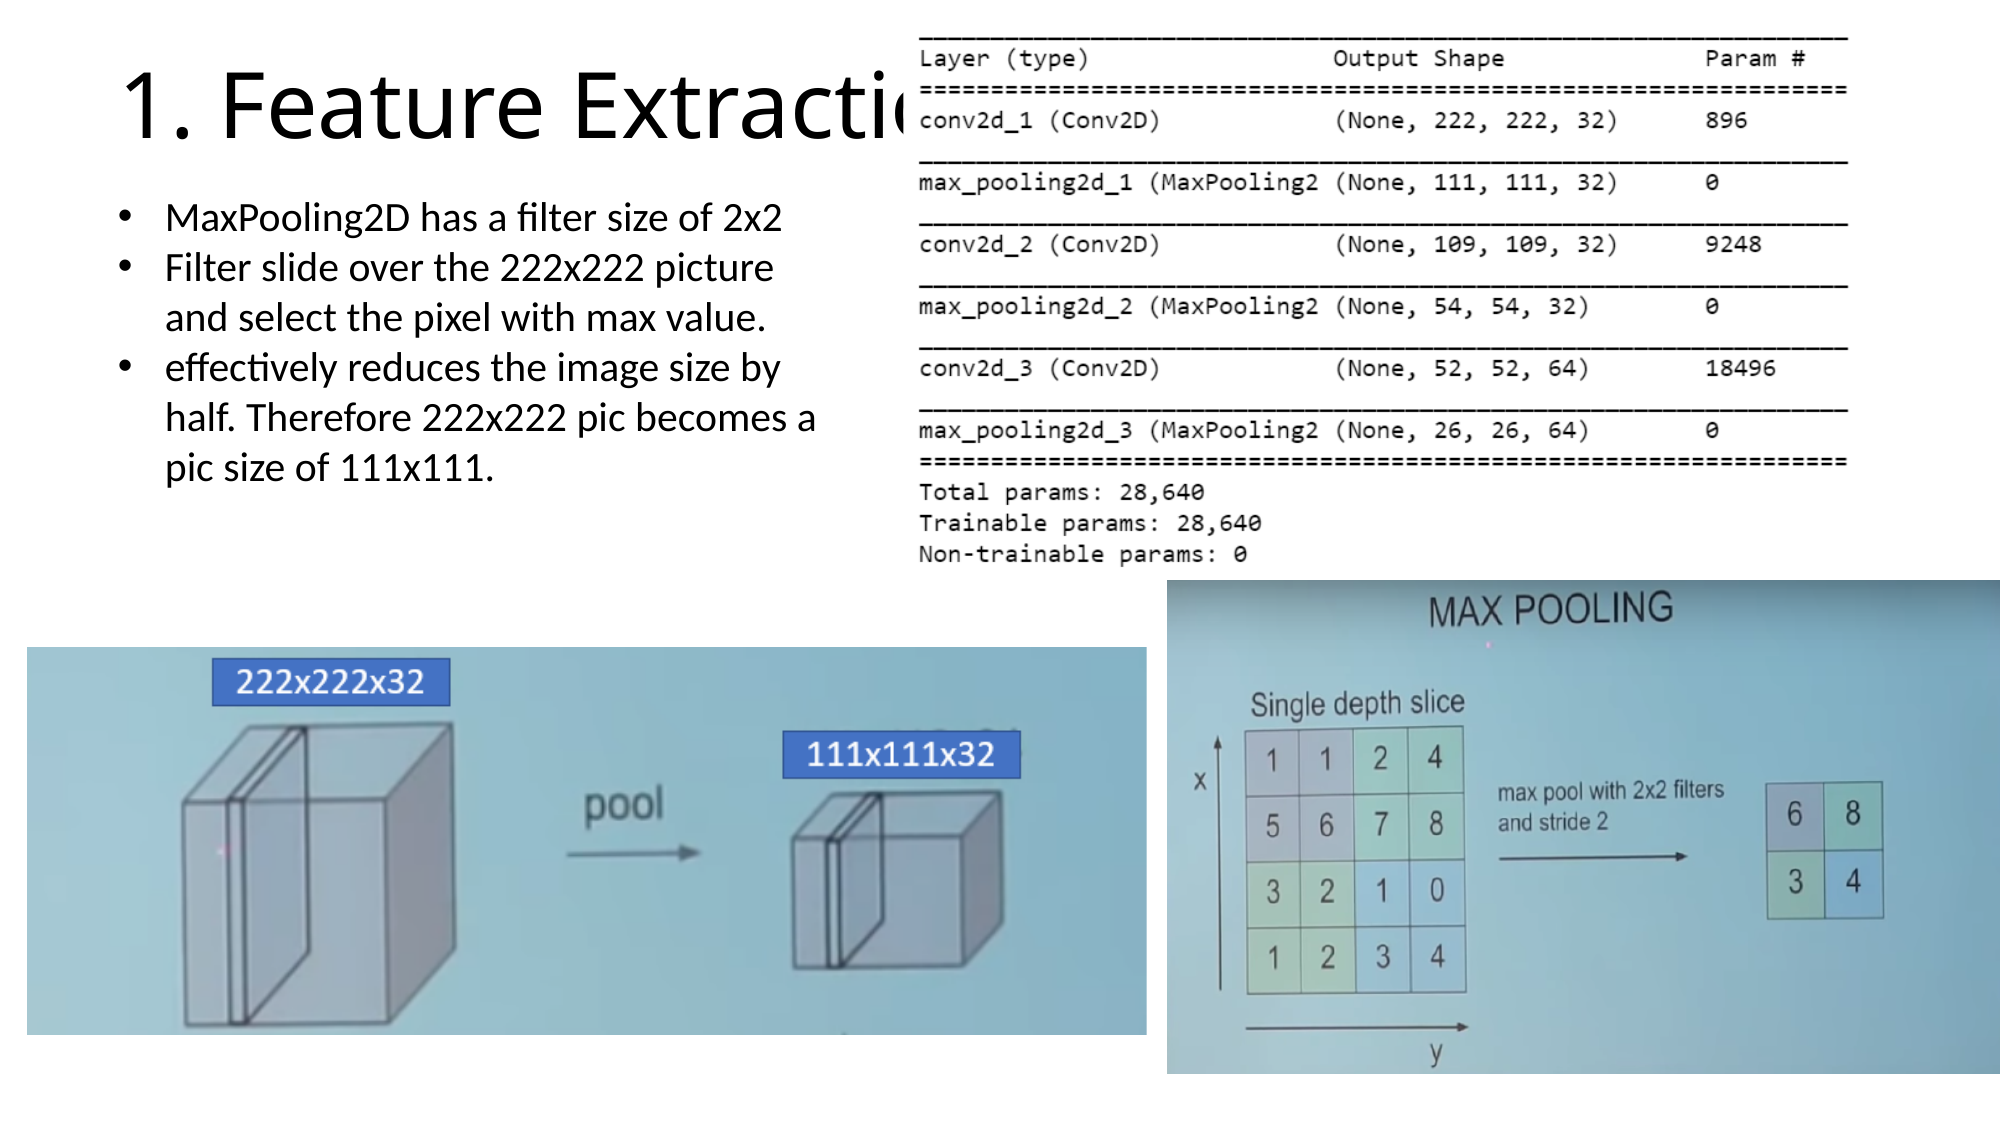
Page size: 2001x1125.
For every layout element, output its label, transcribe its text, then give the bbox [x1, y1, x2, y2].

title 1. Feature Extraction [103, 0, 1829, 218]
picture [903, 32, 2000, 1074]
text_box MaxPooling2D has a filter size of 2x2 Filter slide over the 222x222 picture and select the pixel with max value. effectively reduces the image size by half. Therefore 222x222 pic becomes a pic size of 111x111. [103, 182, 839, 543]
picture [27, 647, 1147, 1035]
